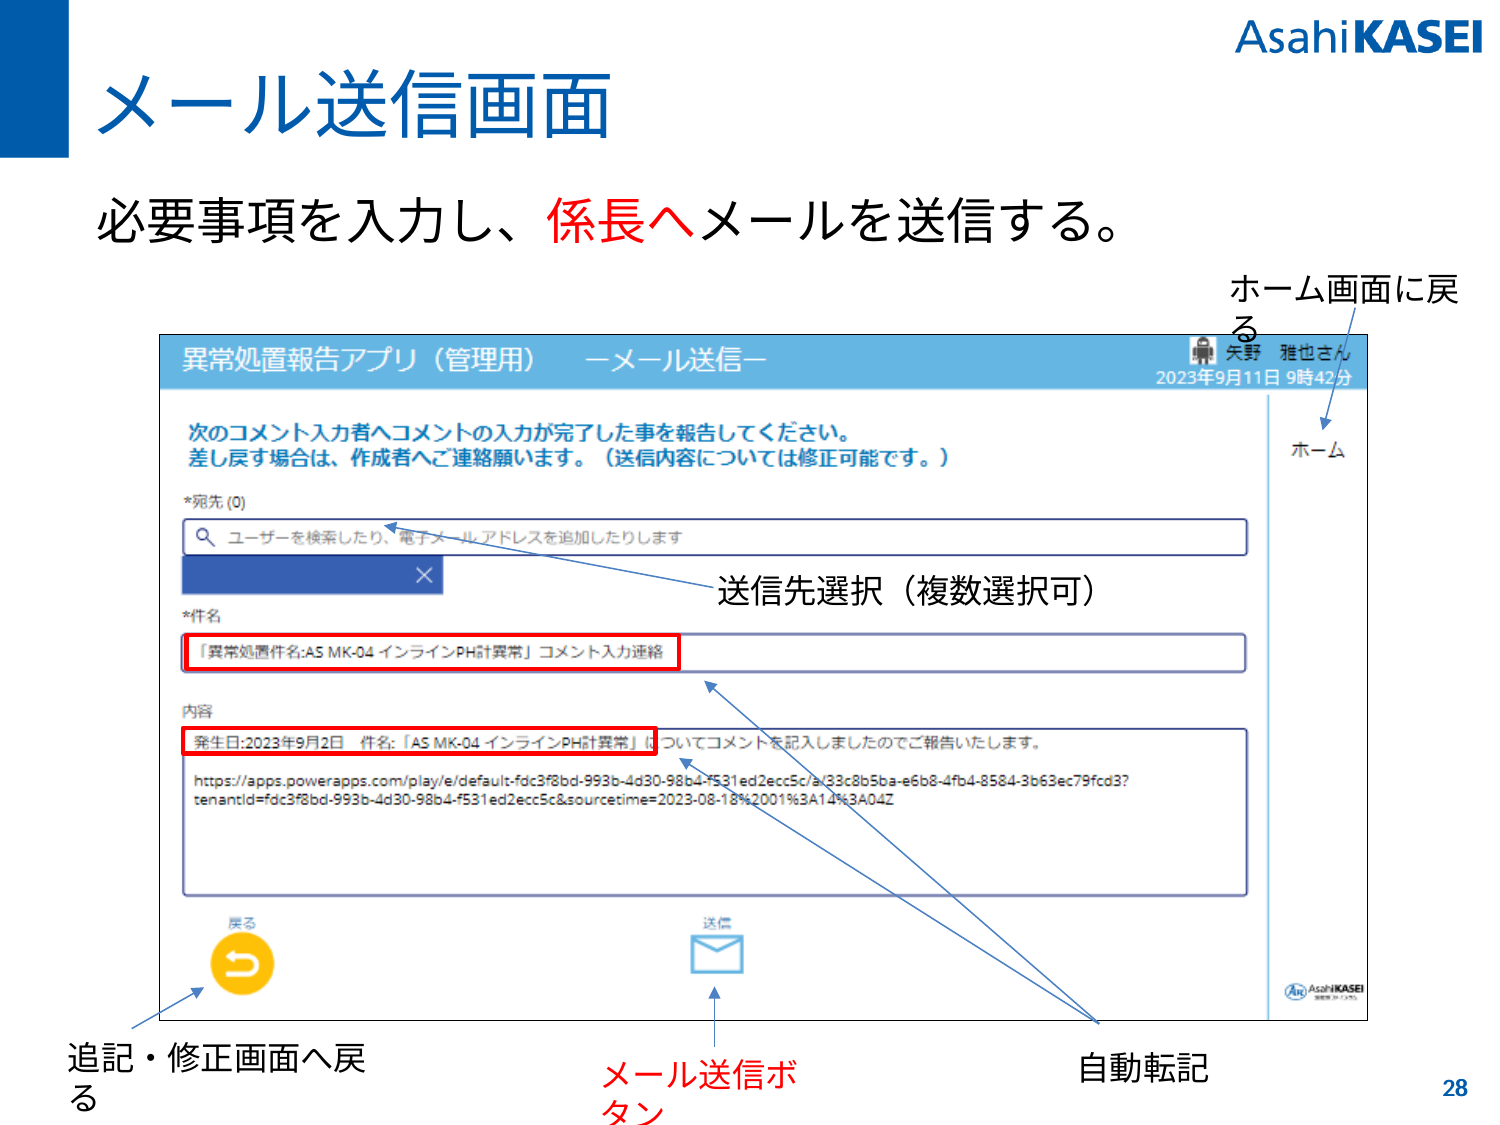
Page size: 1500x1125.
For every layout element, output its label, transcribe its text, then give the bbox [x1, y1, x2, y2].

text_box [678, 757, 698, 1025]
text_box 自動転記 [1061, 1039, 1332, 1116]
text_box 追記・修正画面へ戻る [53, 1030, 408, 1094]
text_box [1322, 307, 1356, 431]
list 必要事項を入力し、係長へメールを送信する。 [81, 182, 1214, 275]
picture [0, 0, 1500, 1125]
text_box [131, 986, 205, 1029]
title メール送信画面 [75, 38, 1425, 155]
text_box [703, 680, 1100, 1024]
text_box メール送信ボタン [584, 1046, 843, 1111]
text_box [383, 525, 714, 588]
text_box ホーム画面に戻る [1213, 260, 1484, 325]
